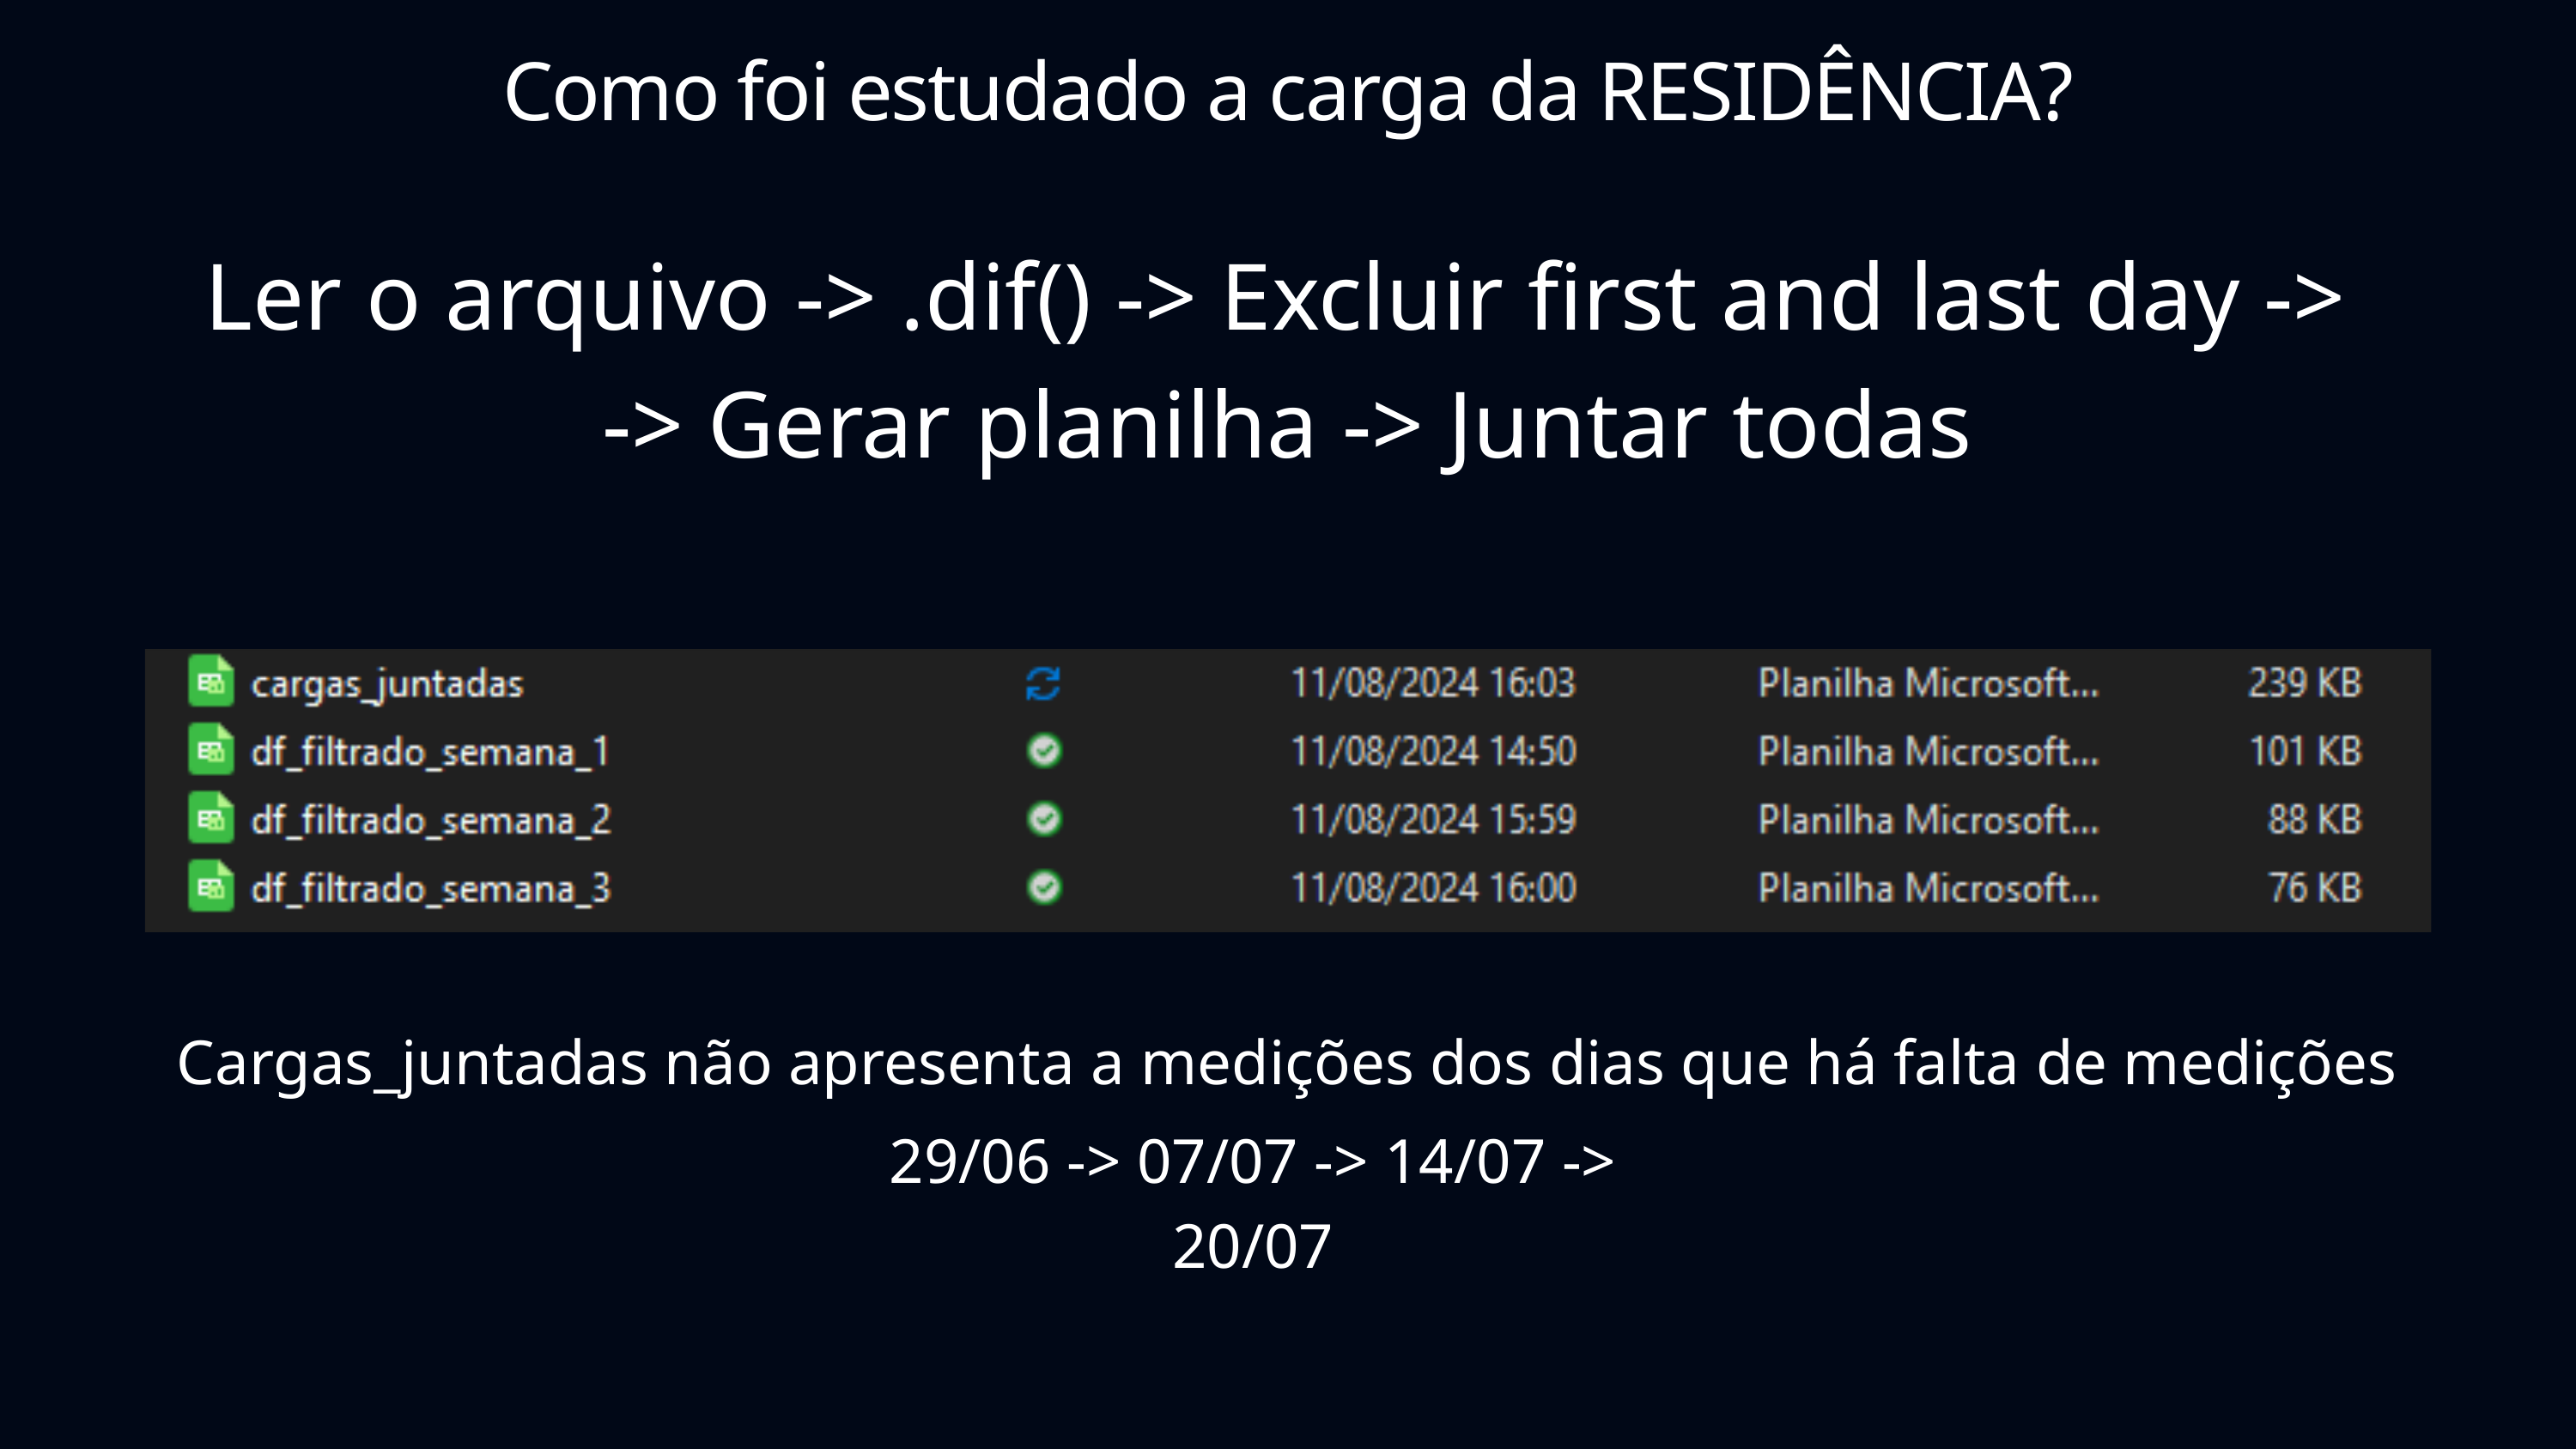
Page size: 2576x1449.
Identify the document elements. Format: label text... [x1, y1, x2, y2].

text_box 29/06 -> 07/07 -> 14/07 -> 20/07 [801, 1110, 1705, 1281]
text_box Ler o arquivo -> .dif() -> Excluir first and last day -> -> Gerar planilha -> Juntar todas [136, 220, 2440, 476]
text_box Cargas_juntadas não apresenta a medições dos dias que há falta de medições [68, 1011, 2508, 1097]
text_box [144, 649, 2432, 933]
text_box Como foi estudado a carga da RESIDÊNCIA? [434, 48, 2142, 137]
